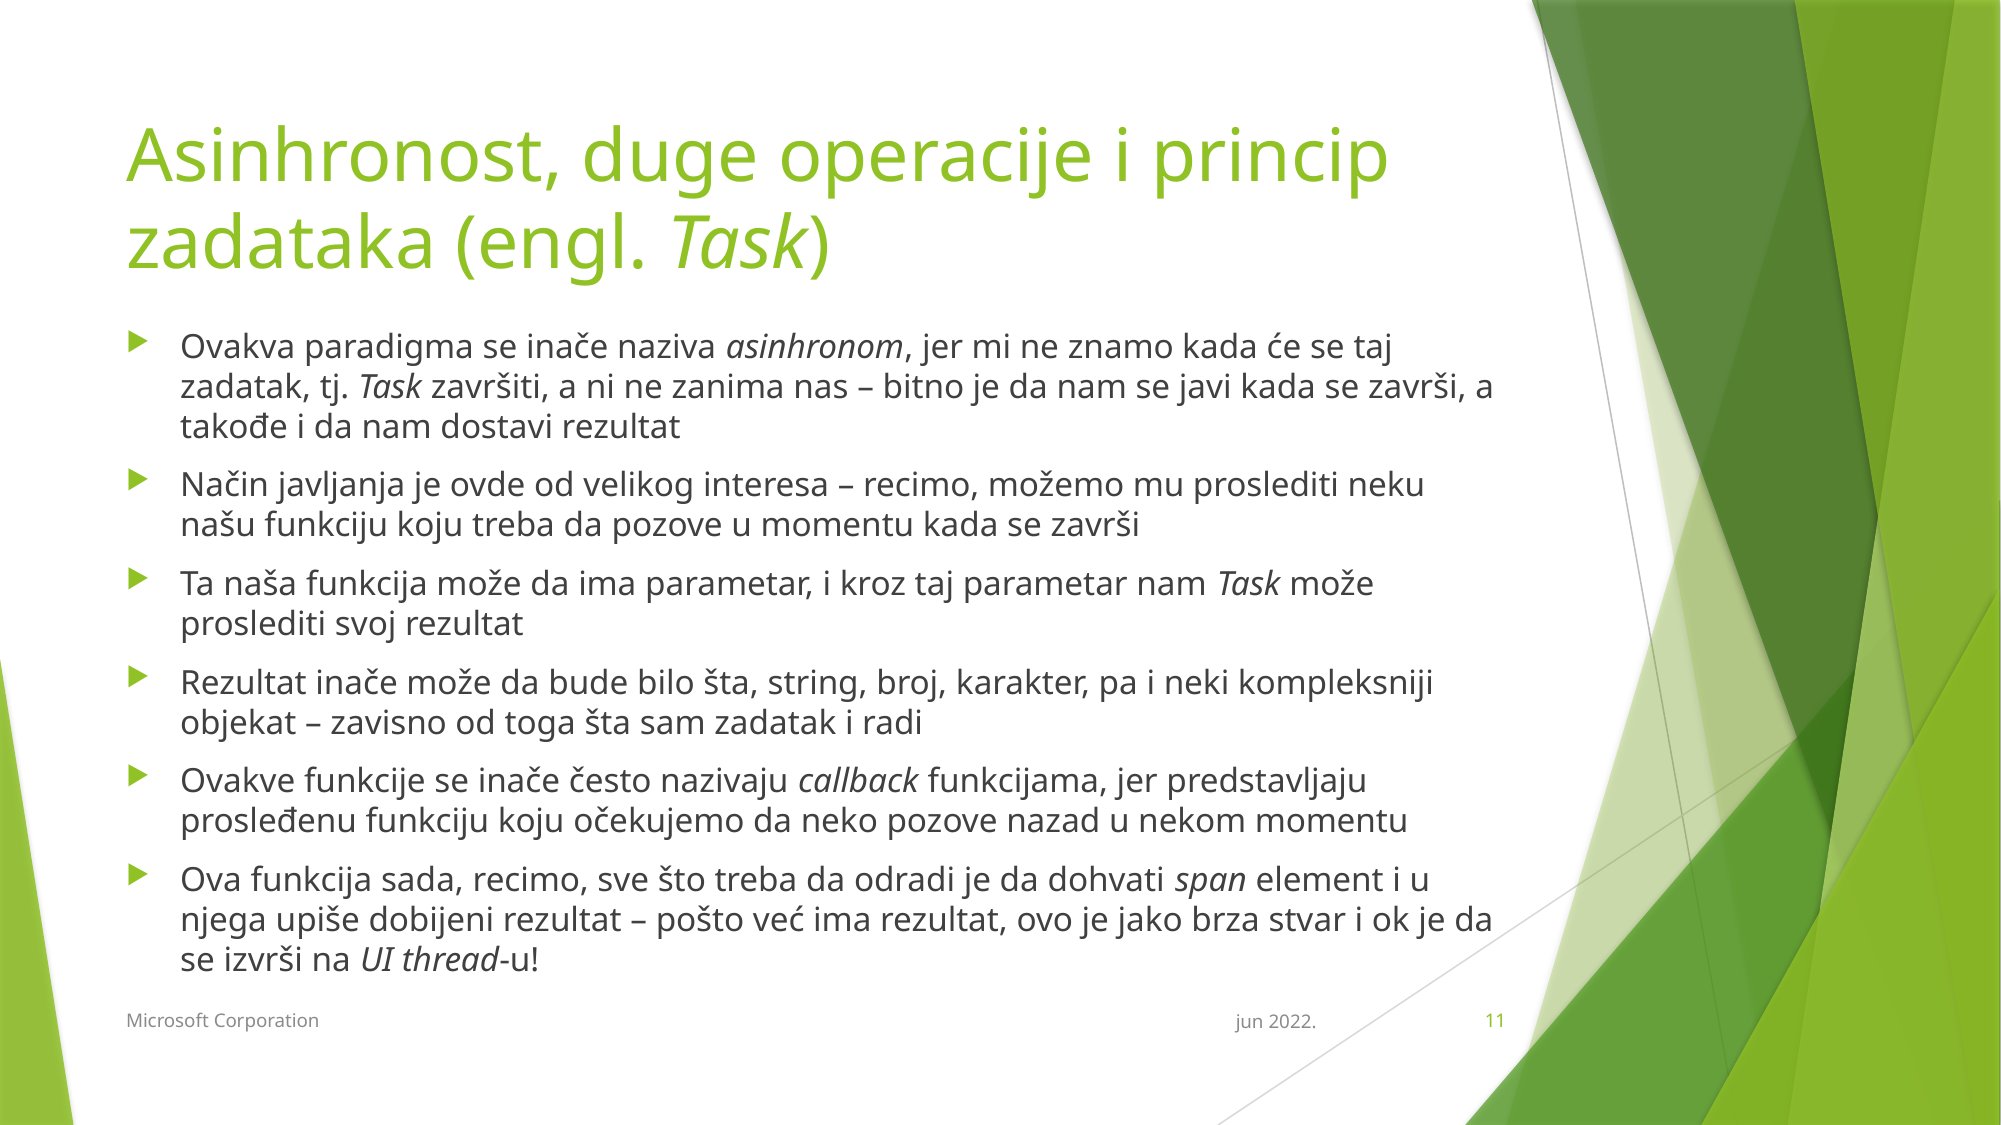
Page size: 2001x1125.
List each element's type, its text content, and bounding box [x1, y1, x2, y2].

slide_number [1181, 991, 1332, 1051]
footer Microsoft Corporation [111, 991, 1145, 1051]
slide_number 11 [1409, 991, 1522, 1051]
list Ovakva paradigma se inače naziva asinhronom, jer mi ne znamo kada će se taj zadatak, tj. Task završiti, a ni ne zanima nas – bitno je da nam se javi kada se završi, a takođe i da nam dostavi rezultat Način javljanja je ovde od velikog interesa – recimo, možemo mu proslediti neku našu funkciju koju treba da pozove u momentu kada se završi Ta naša funkcija može da ima parametar, i kroz taj parametar nam Task može proslediti svoj rezultat Rezultat inače može da bude bilo šta, string, broj, karakter, pa i neki kompleksniji objekat – zavisno od toga šta sam zadatak i radi Ovakve funkcije se inače često nazivaju callback funkcijama, jer predstavljaju prosleđenu funkciju koju očekujemo da neko pozove nazad u nekom momentu Ova funkcija sada, recimo, sve što treba da odradi je da dohvati span element i u njega upiše dobijeni rezultat – pošto već ima rezultat, ovo je jako brza stvar i ok je da se izvrši na UI thread-u! [111, 317, 1522, 991]
title Asinhronost, duge operacije i princip zadataka (engl. Task) [111, 99, 1522, 293]
